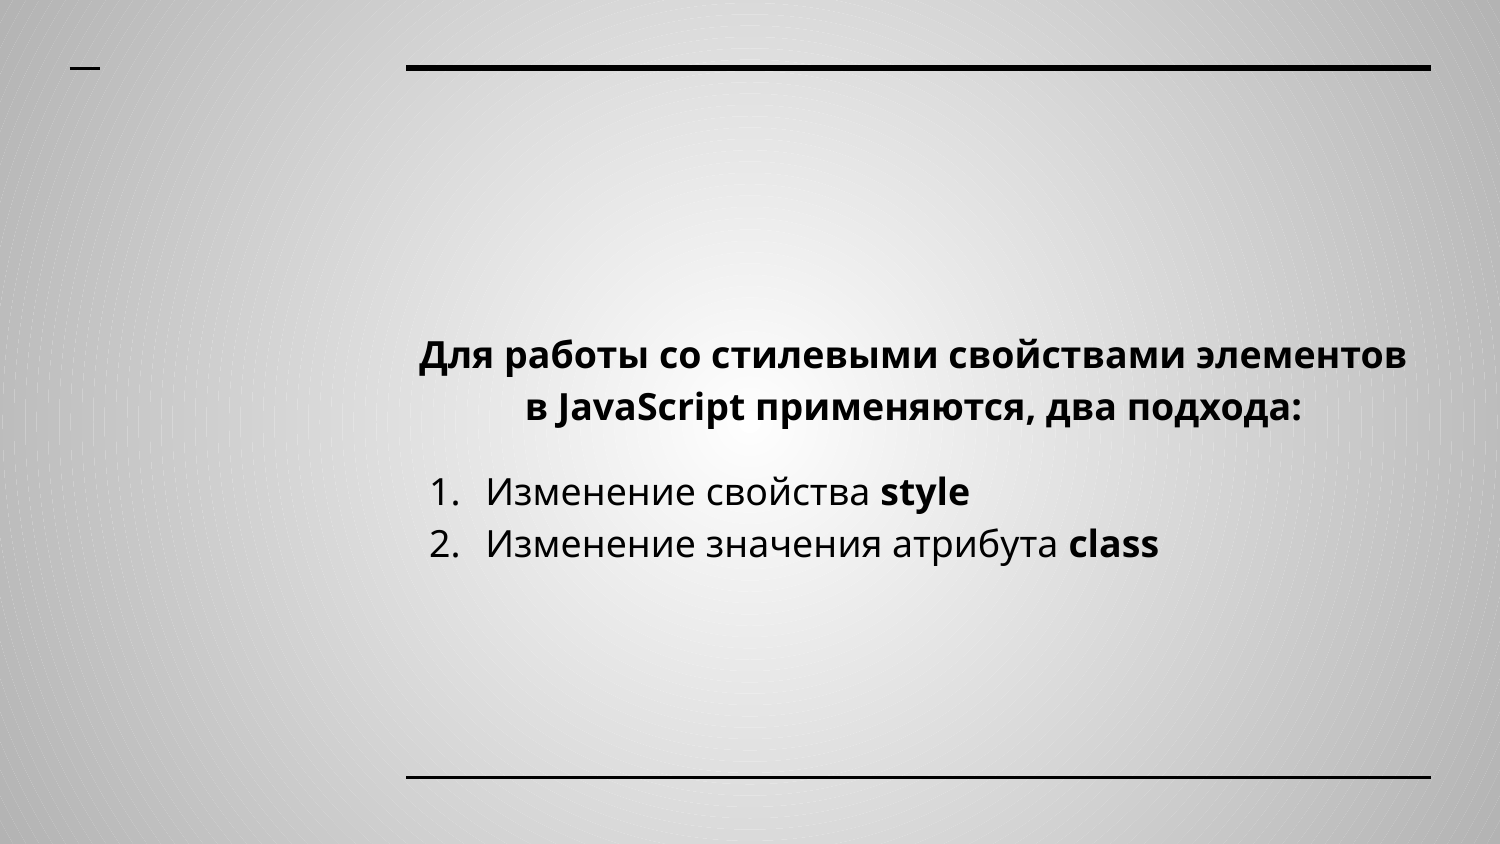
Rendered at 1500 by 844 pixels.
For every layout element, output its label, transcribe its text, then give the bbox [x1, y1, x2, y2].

list Для работы со стилевыми свойствами элементов в JavaScript применяются, два подхода: Изменение свойства style Изменение значения атрибута class [395, 110, 1433, 779]
